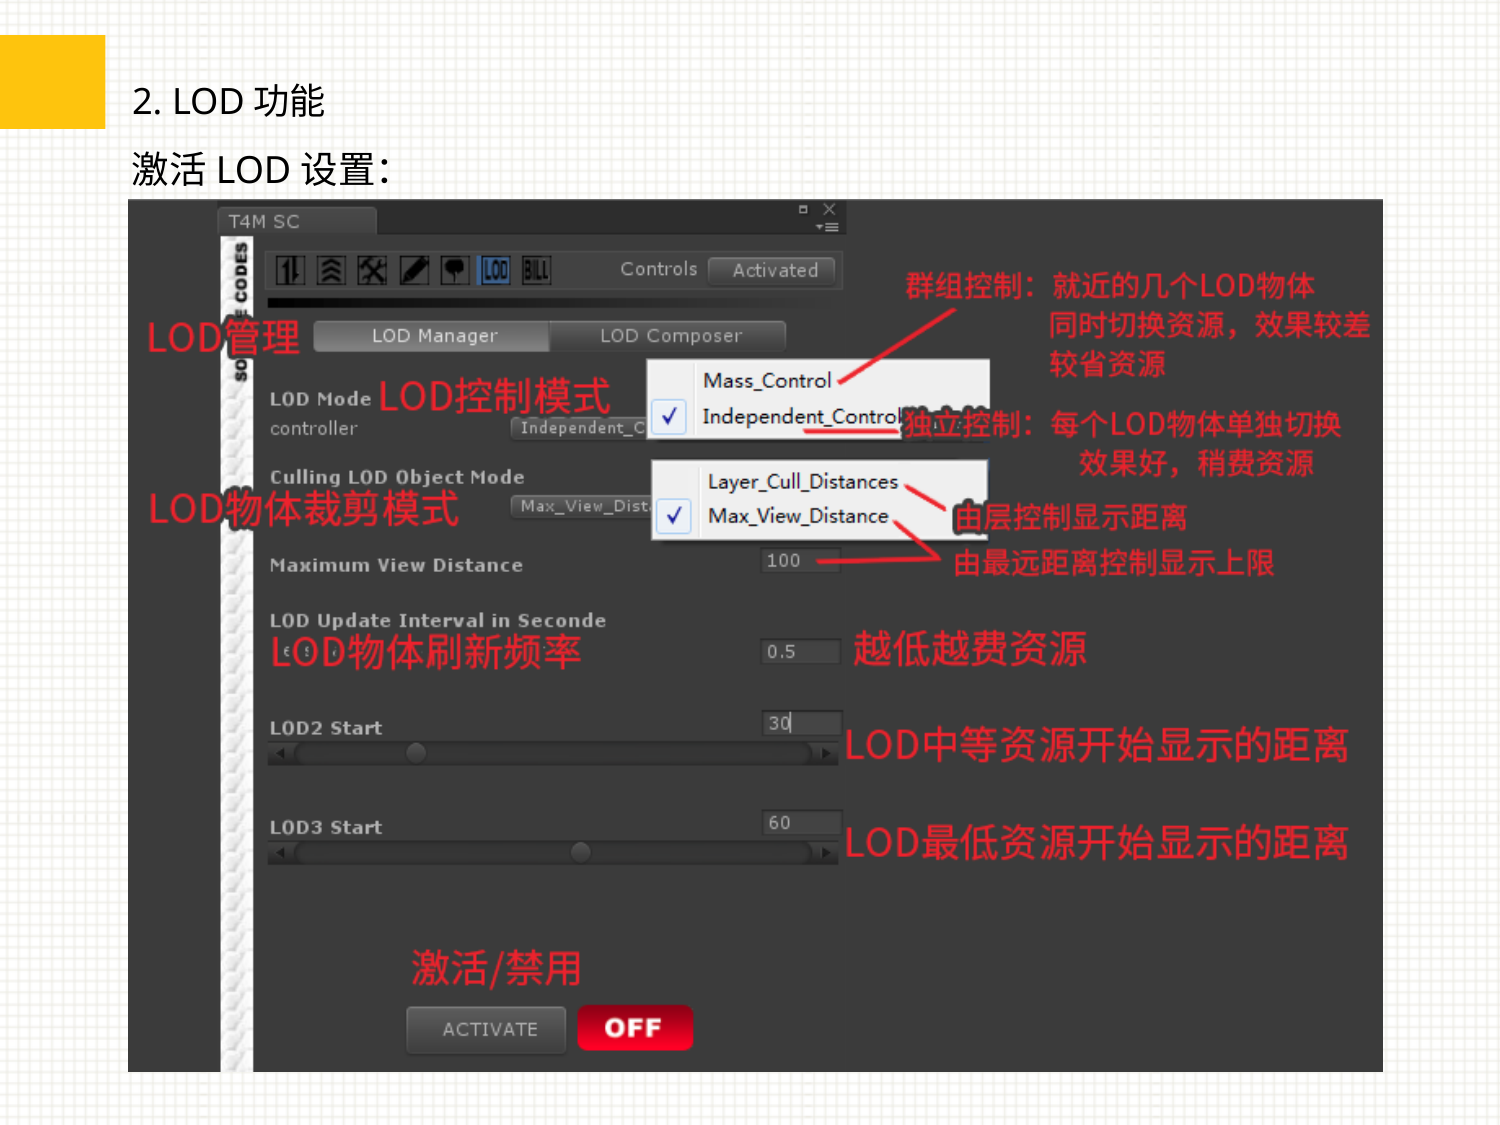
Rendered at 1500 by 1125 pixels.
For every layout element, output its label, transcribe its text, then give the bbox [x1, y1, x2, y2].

text_box [0, 33, 107, 131]
picture [0, 0, 1500, 1125]
text_box 激活LOD设置： [117, 138, 1020, 199]
list 2. LOD功能 [116, 70, 1468, 130]
